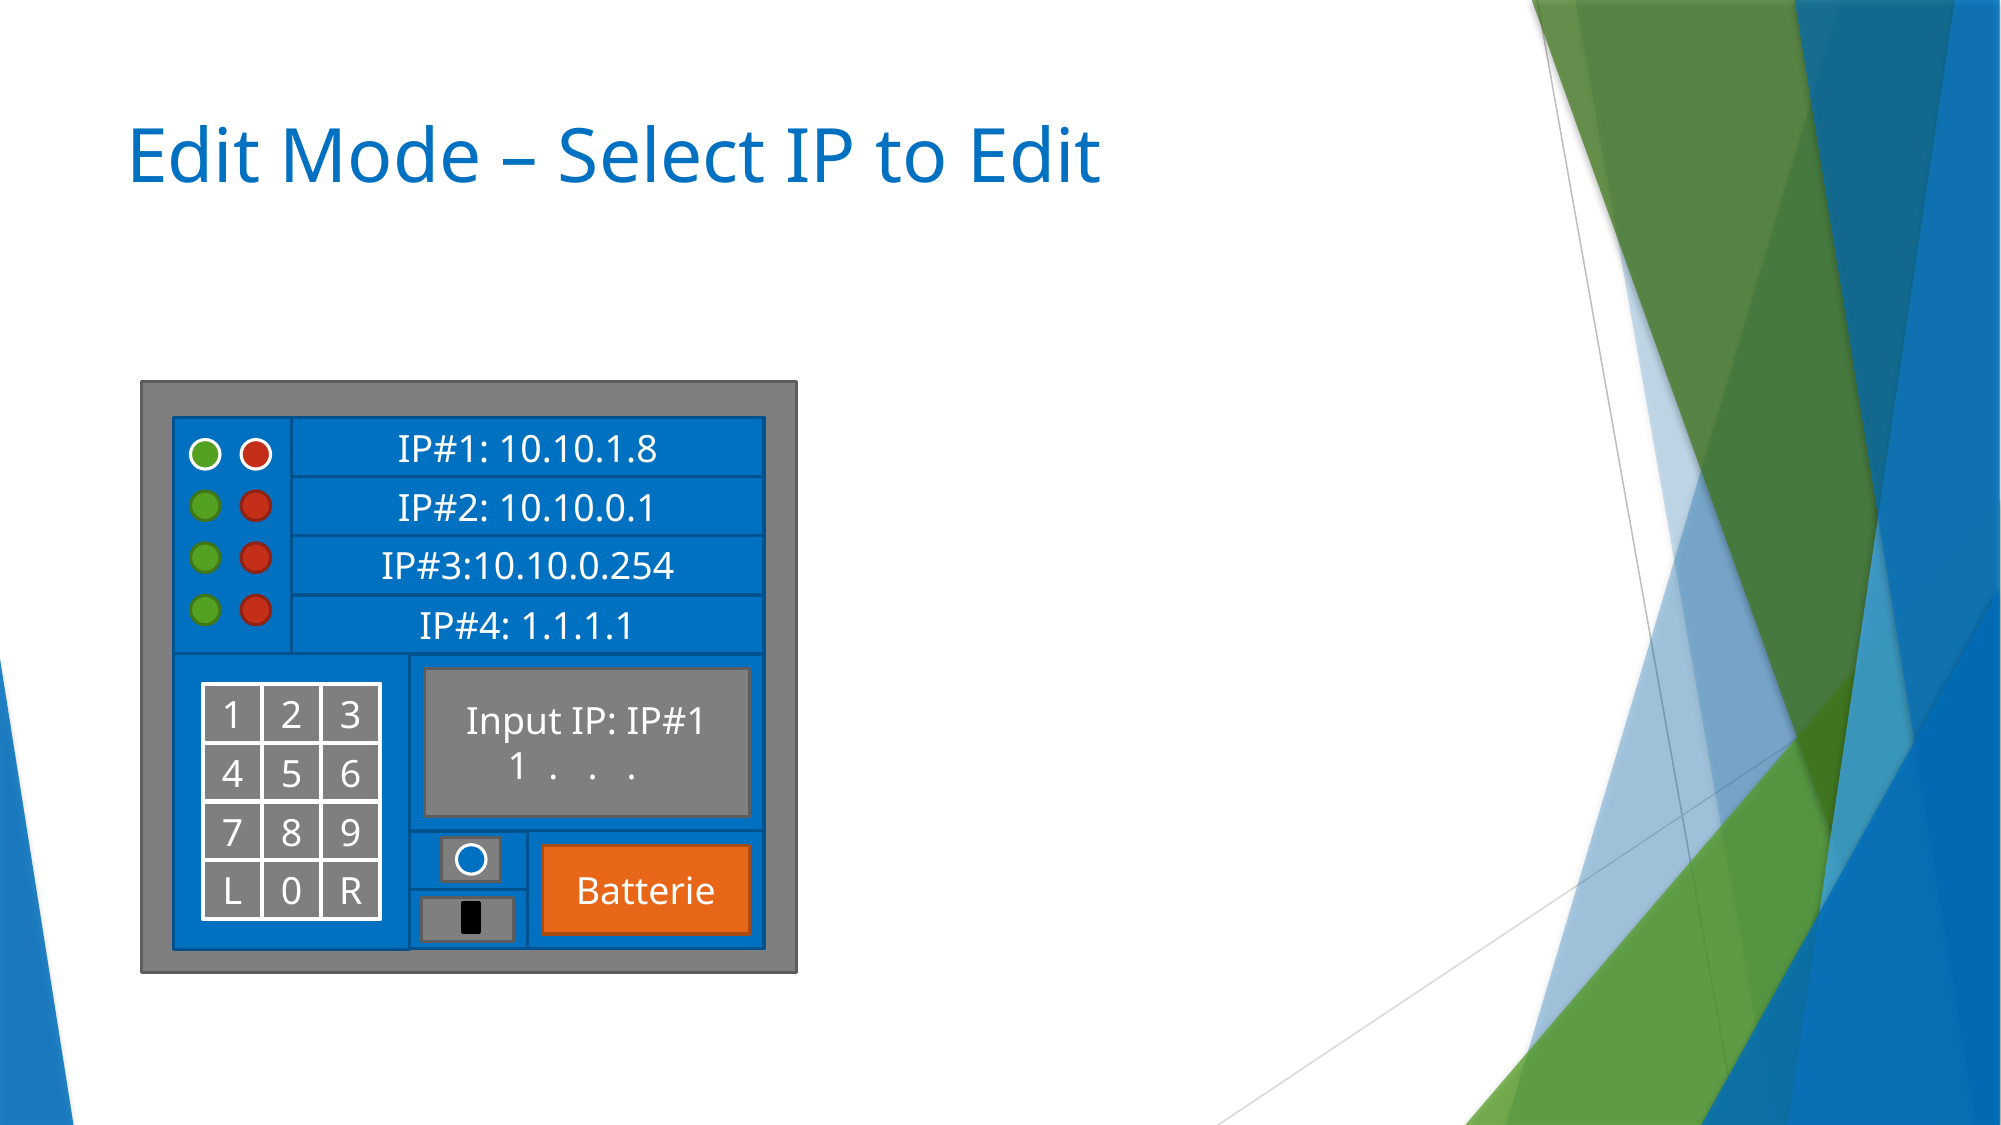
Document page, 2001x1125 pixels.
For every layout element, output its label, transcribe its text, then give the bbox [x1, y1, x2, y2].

title Edit Mode – Select IP to Edit [111, 99, 1269, 266]
text_box Batterie [541, 844, 751, 936]
text_box [454, 843, 488, 876]
text_box 8 [260, 799, 319, 858]
text_box [408, 888, 529, 950]
text_box R [319, 858, 382, 921]
text_box [188, 541, 222, 574]
text_box [461, 901, 481, 934]
text_box [408, 653, 766, 829]
text_box [408, 829, 529, 888]
text_box [188, 437, 222, 471]
text_box IP#2: 10.10.0.1 [290, 475, 766, 534]
text_box [239, 541, 273, 574]
text_box 2 [260, 682, 319, 741]
text_box [140, 380, 798, 974]
text_box [172, 652, 411, 951]
text_box 3 [319, 682, 382, 741]
text_box [420, 896, 515, 943]
text_box [239, 489, 273, 523]
text_box [188, 593, 222, 627]
text_box 1 [201, 682, 260, 741]
text_box 0 [260, 858, 319, 921]
text_box 4 [201, 741, 260, 799]
text_box [239, 593, 273, 627]
text_box [440, 836, 502, 883]
text_box IP#4: 1.1.1.1 [290, 593, 766, 653]
text_box 7 [201, 799, 260, 858]
text_box L [201, 858, 260, 921]
text_box [172, 416, 290, 652]
text_box [239, 437, 273, 471]
text_box IP#3:10.10.0.254 [290, 534, 766, 593]
text_box 5 [260, 741, 319, 799]
text_box Input IP: IP#1 1 . . . [423, 667, 751, 818]
text_box 6 [319, 741, 382, 799]
text_box [188, 489, 222, 523]
text_box IP#1: 10.10.1.8 [290, 416, 766, 475]
text_box 9 [319, 799, 382, 858]
text_box [529, 829, 766, 950]
